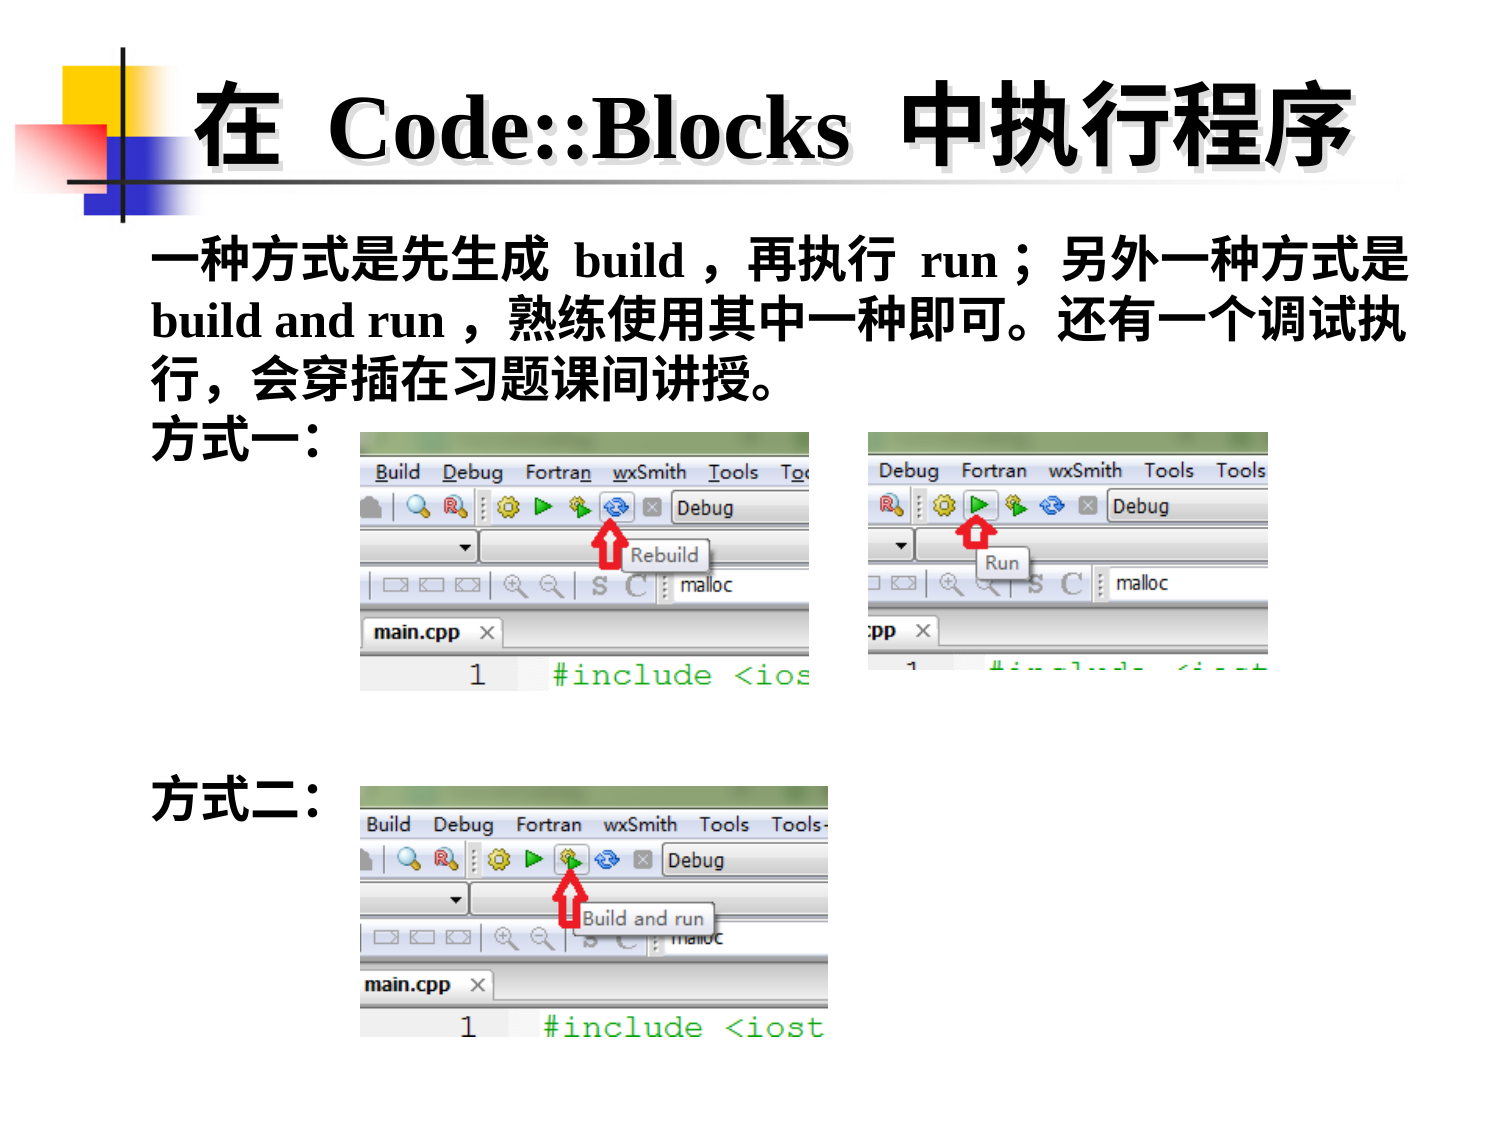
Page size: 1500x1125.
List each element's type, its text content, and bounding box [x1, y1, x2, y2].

picture [359, 432, 809, 691]
list 一种方式是先生成 build，再执行 run；另外一种方式是 build and run，熟练使用其中一种即可。还有一个调试执 行，会穿插在习题课间讲授。 方式一： 方式二： [135, 219, 1453, 433]
title 在 Code::Blocks 中执行程序 [176, 57, 1478, 185]
picture [359, 786, 828, 1038]
picture [867, 432, 1269, 671]
picture [0, 23, 1500, 234]
